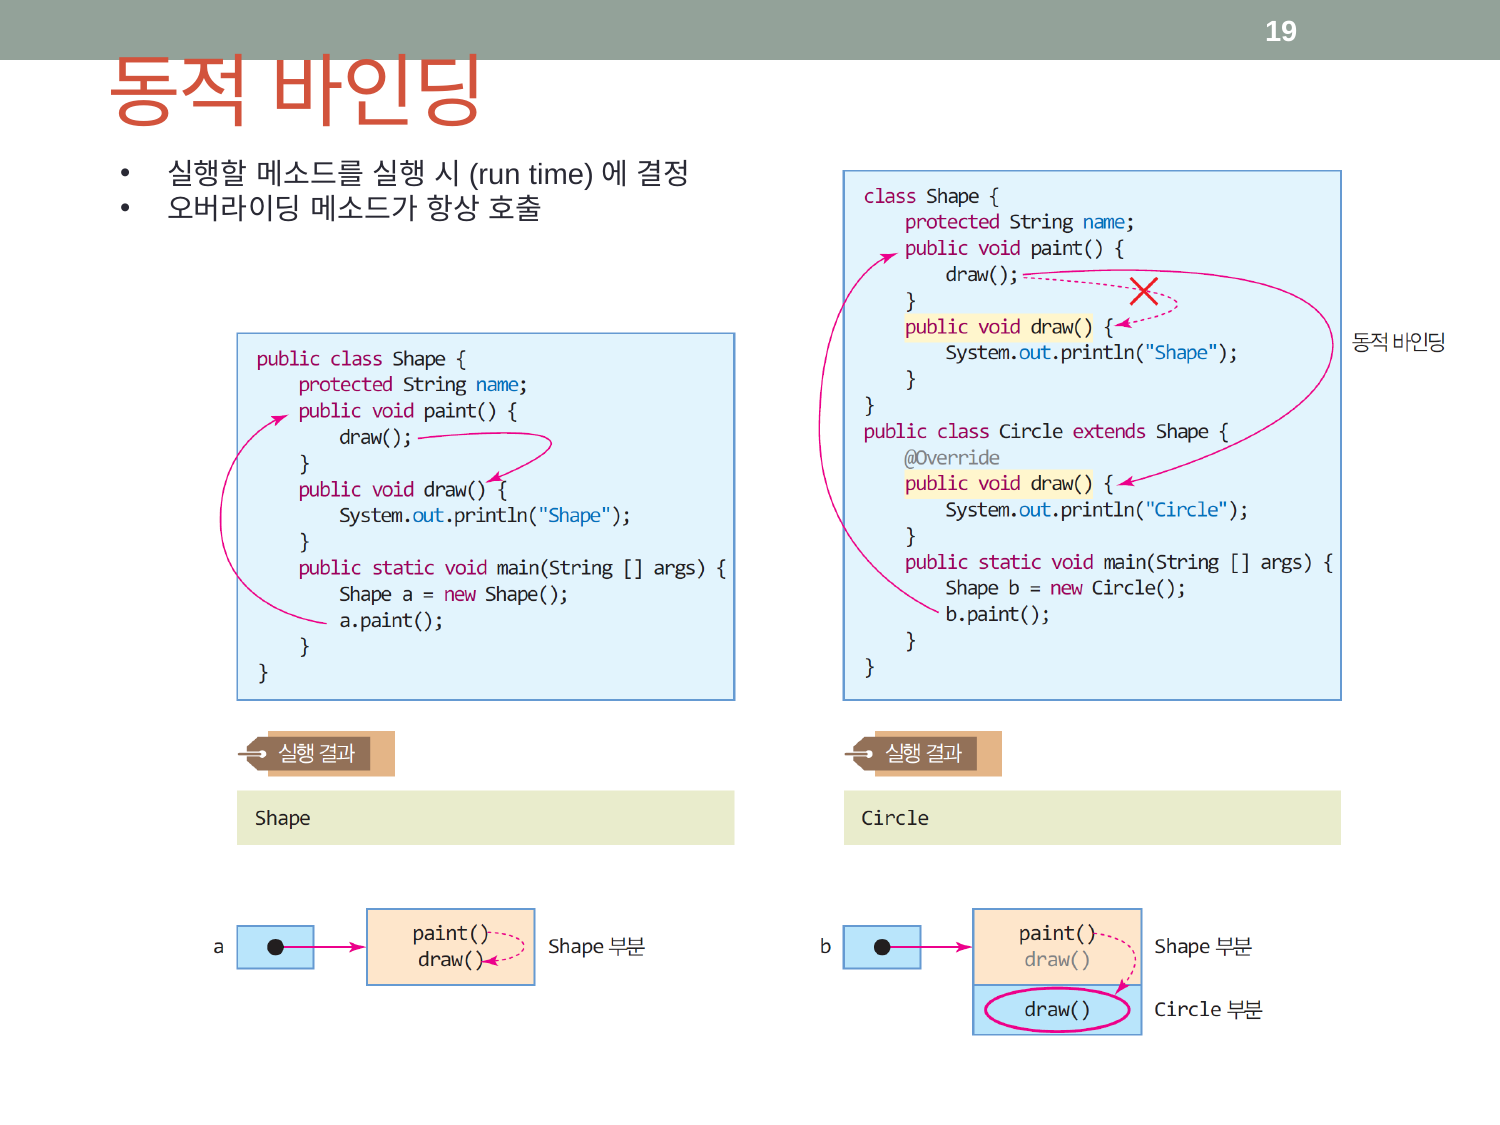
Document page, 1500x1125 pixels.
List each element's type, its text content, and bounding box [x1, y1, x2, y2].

text_box 실행할 메소드를 실행 시(run time)에 결정 오버라이딩 메소드가 항상 호출 [105, 147, 706, 233]
title 동적 바인딩 [92, 32, 1430, 145]
picture [206, 160, 1463, 1047]
slide_number 19 [1250, 3, 1425, 32]
